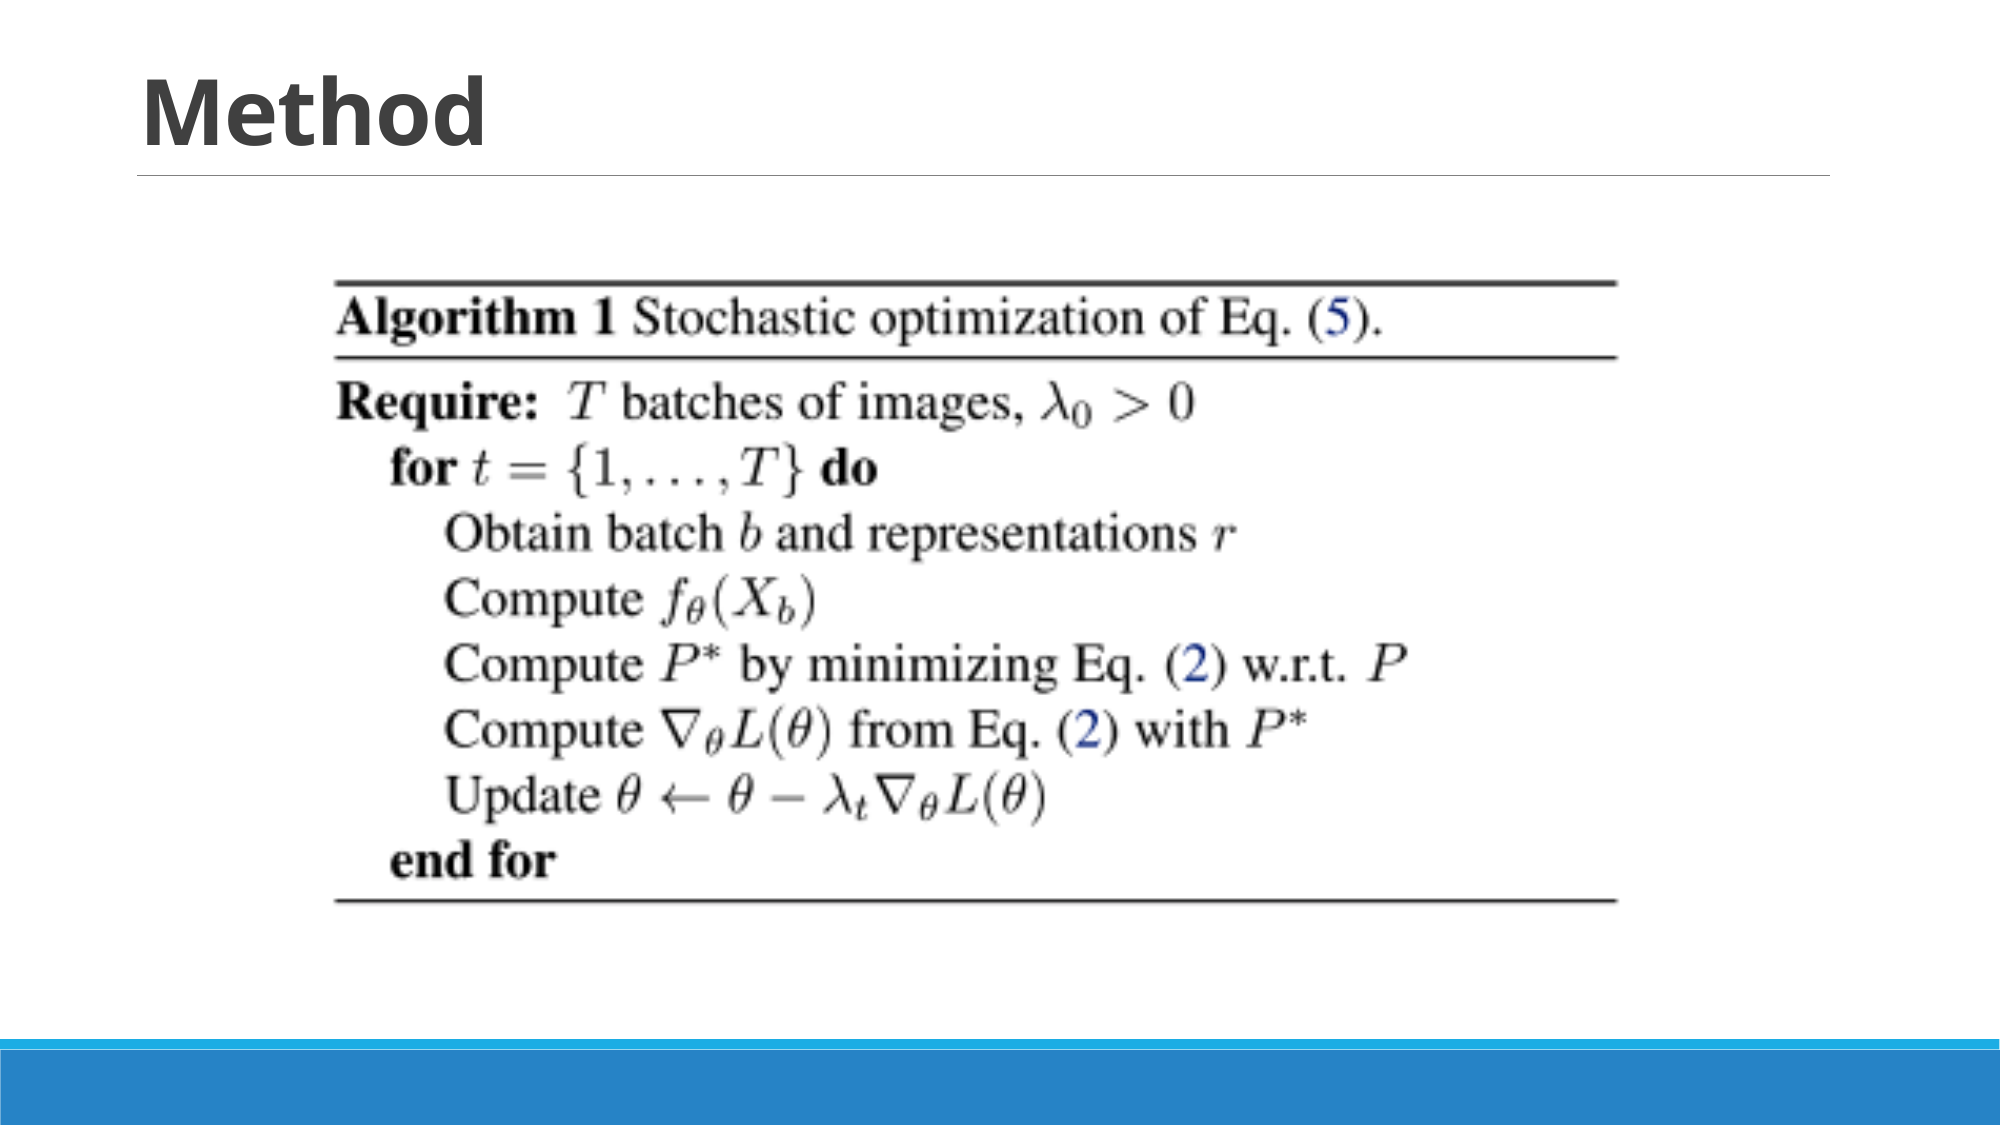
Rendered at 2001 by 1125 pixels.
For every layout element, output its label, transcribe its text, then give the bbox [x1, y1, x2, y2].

title Method [124, 52, 1840, 173]
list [315, 255, 1648, 935]
